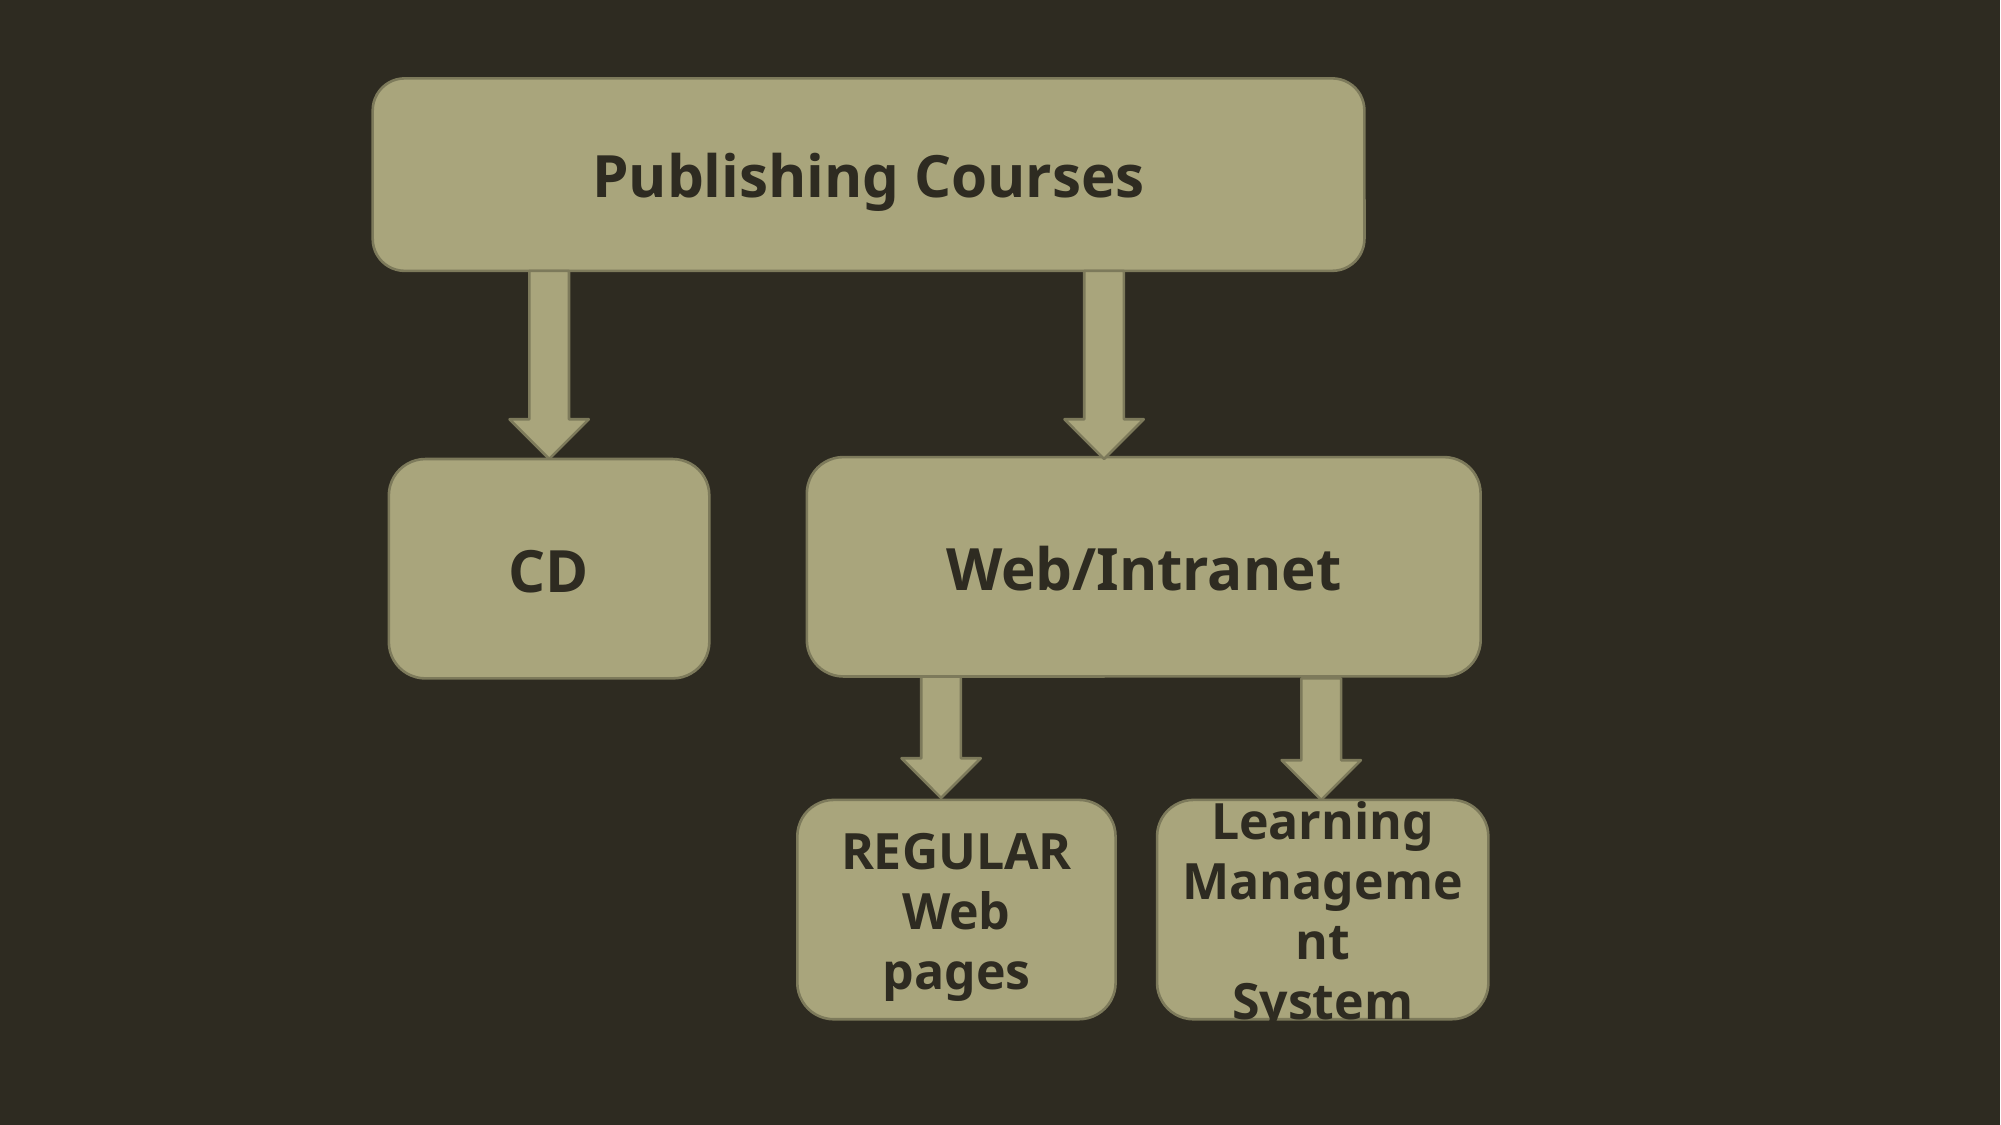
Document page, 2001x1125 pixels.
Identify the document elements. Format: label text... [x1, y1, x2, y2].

text_box Web/Intranet [805, 455, 1482, 678]
text_box Publishing Courses [371, 77, 1366, 273]
text_box CD [387, 457, 711, 680]
text_box [900, 675, 982, 799]
text_box REGULAR Web pages [796, 798, 1117, 1021]
text_box Learning Management System [1155, 798, 1490, 1021]
text_box [508, 269, 591, 460]
text_box [1063, 269, 1145, 460]
text_box [1280, 677, 1363, 801]
